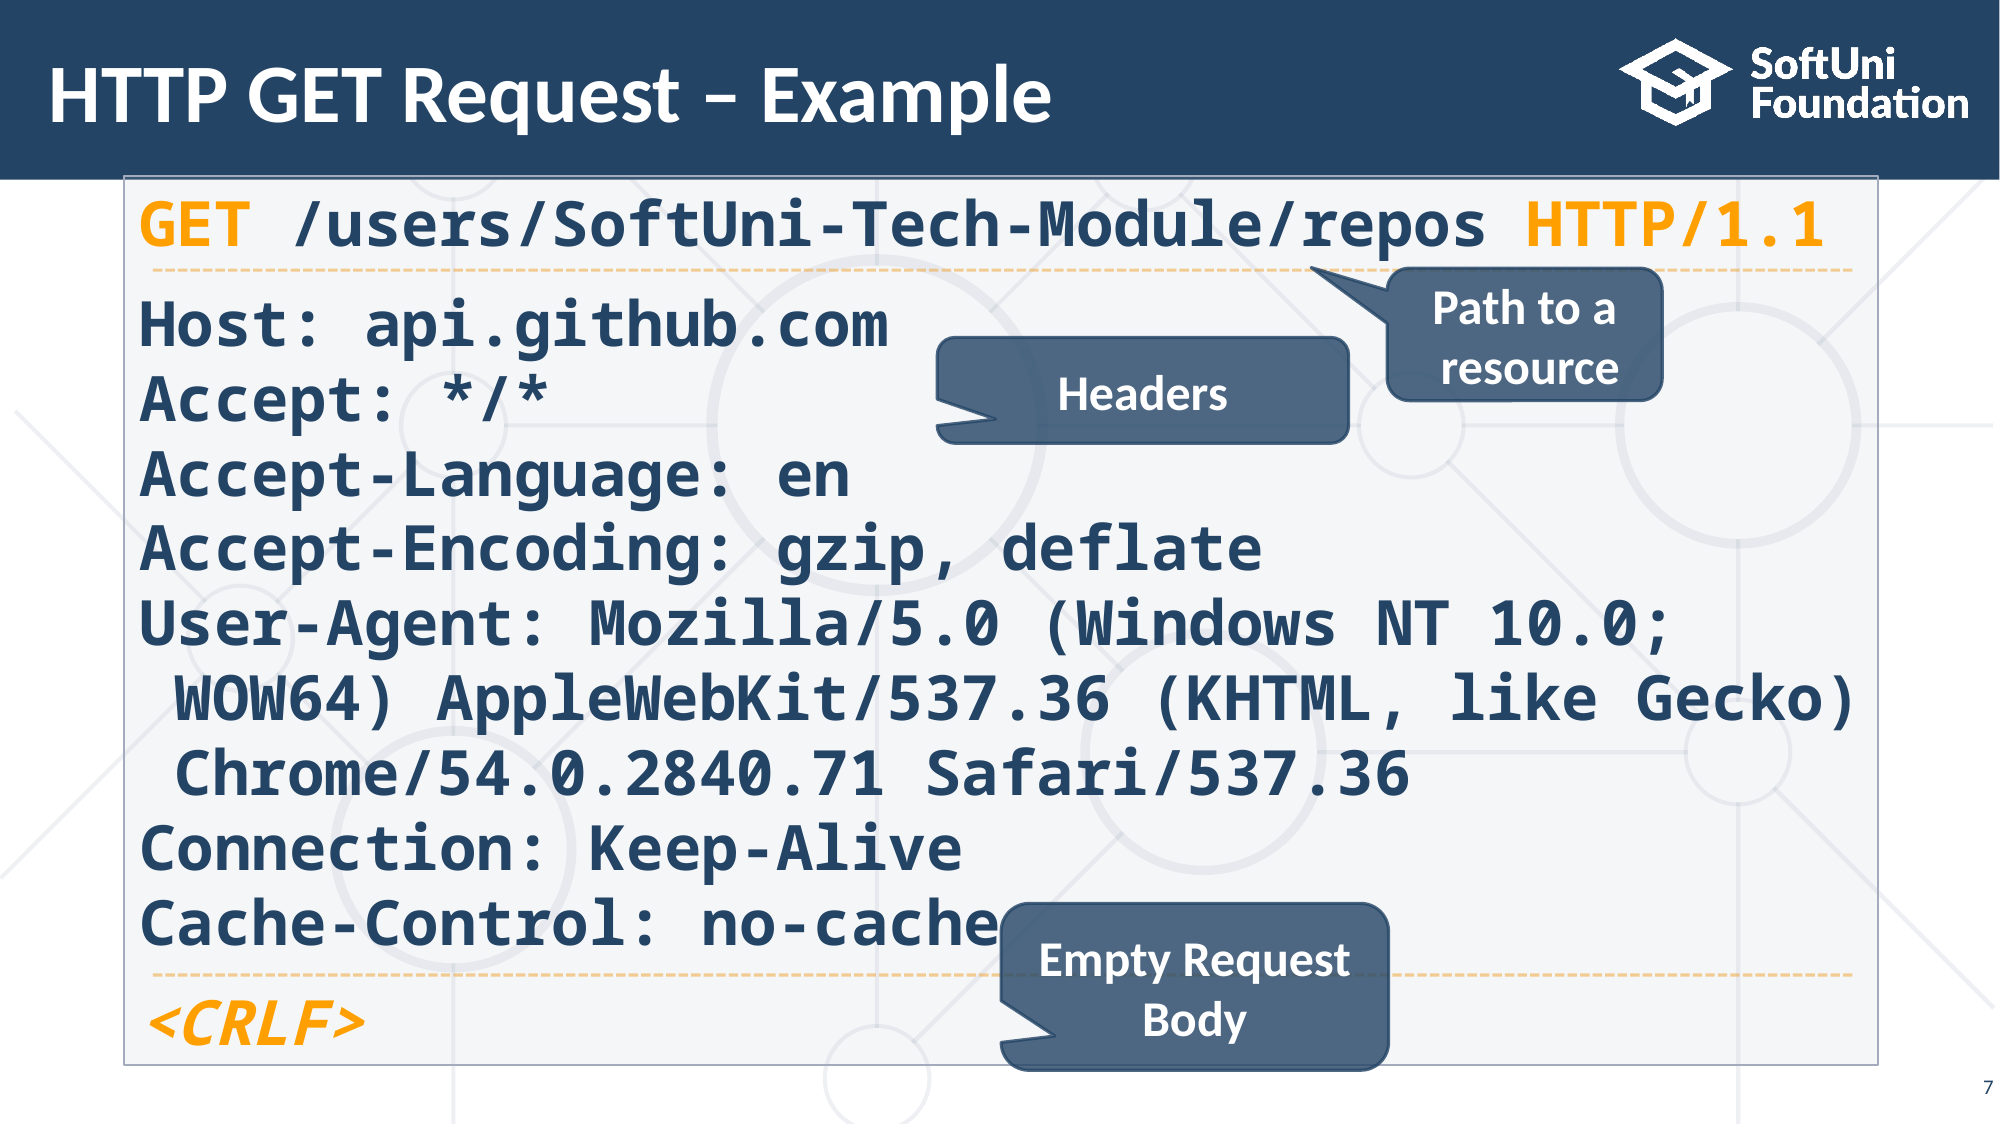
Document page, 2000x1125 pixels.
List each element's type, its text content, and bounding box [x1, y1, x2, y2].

text_box GET /users/SoftUni-Tech-Module/repos HTTP/1.1 Host: api.github.com Accept: */* Accept-Language: en Accept-Encoding: gzip, deflate User-Agent: Mozilla/5.0 (Windows NT 10.0; WOW64) AppleWebKit/537.36 (KHTML, like Gecko) Chrome/54.0.2840.71 Safari/537.36 Connection: Keep-Alive Cache-Control: no-cache <CRLF> [124, 176, 1878, 1066]
text_box Headers [935, 335, 1351, 446]
text_box Empty Request Body [999, 987, 1391, 1073]
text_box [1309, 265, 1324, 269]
slide_number 7 [1929, 1070, 2000, 1103]
title HTTP GET Request – Example [31, 16, 1591, 162]
text_box Path to a resource [1327, 282, 1665, 403]
text_box Empty Request Body [999, 901, 1391, 974]
picture [1618, 38, 1968, 126]
